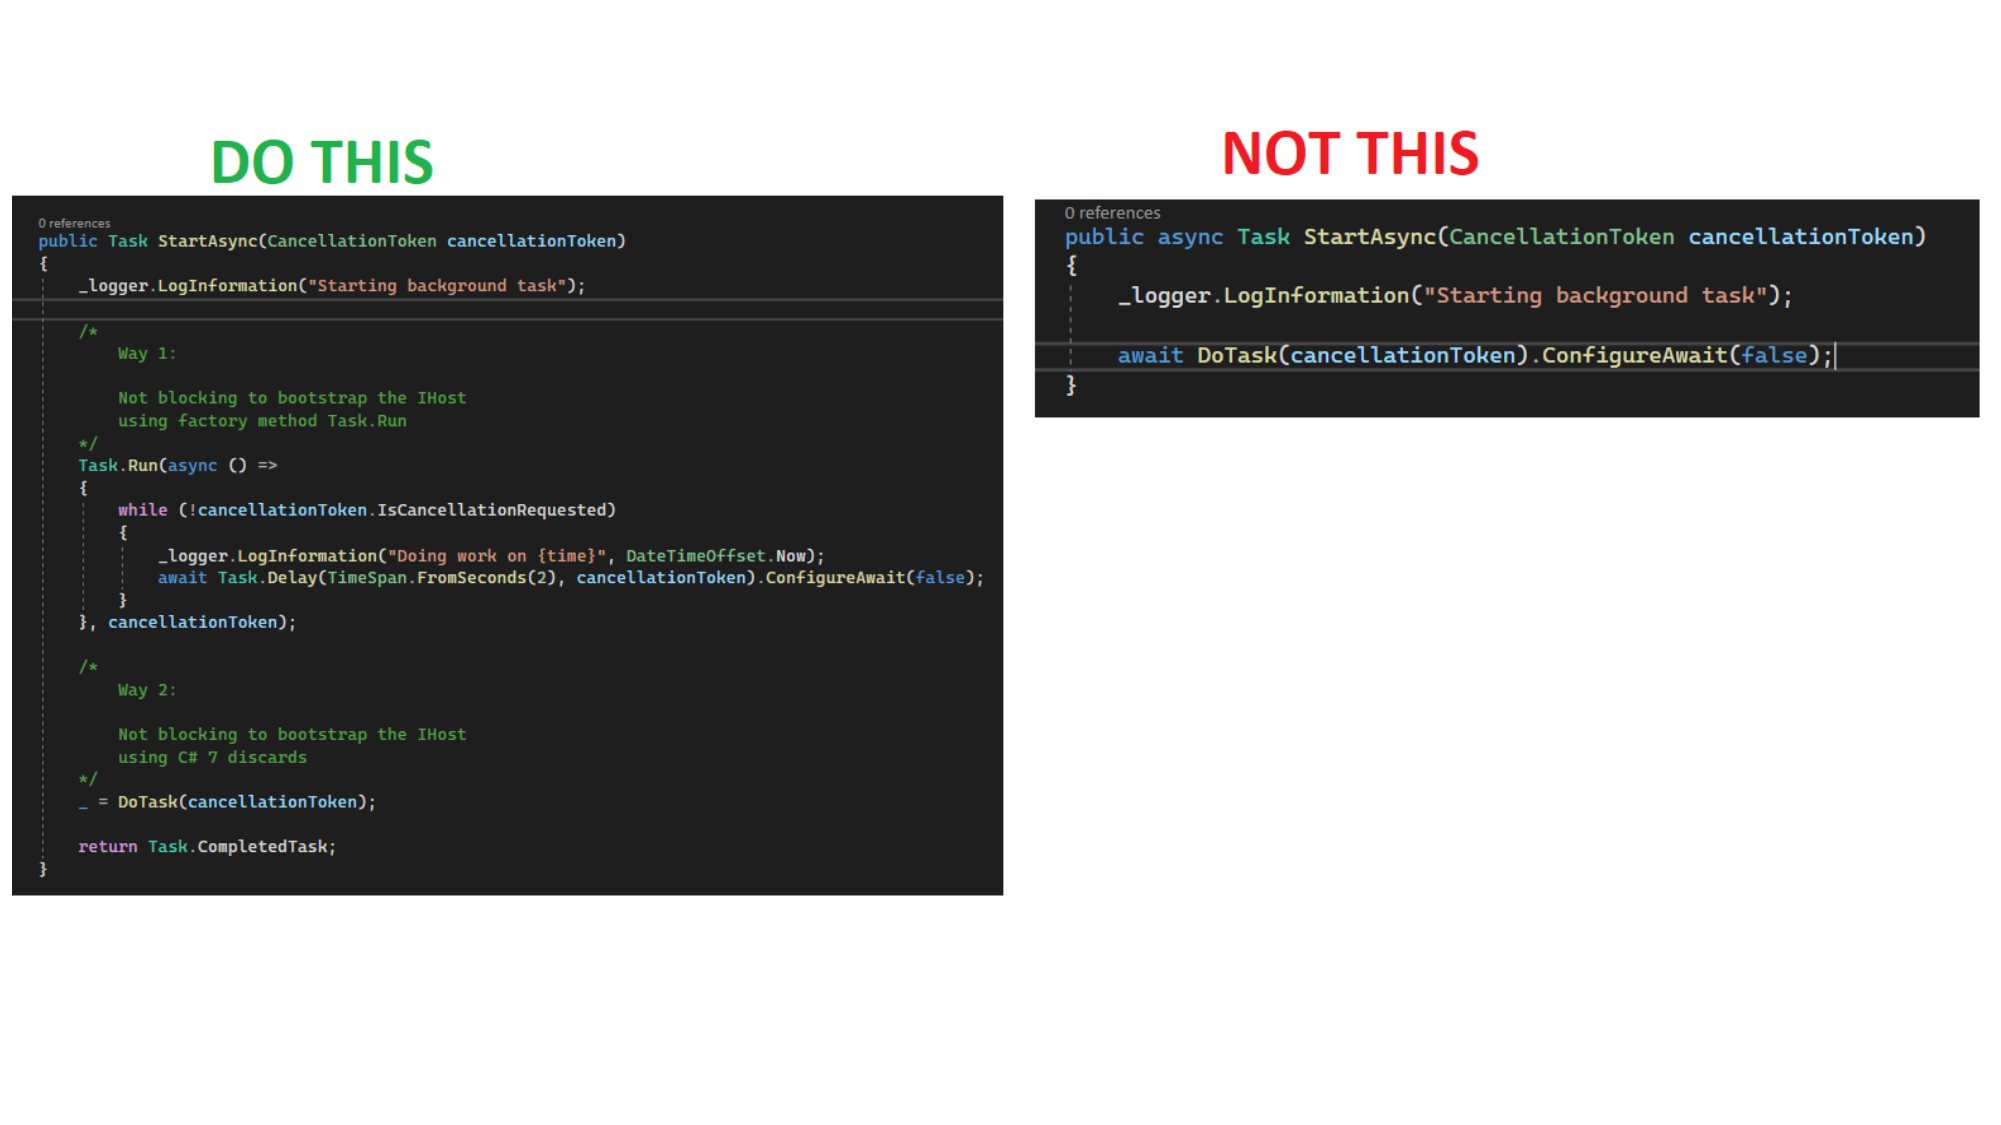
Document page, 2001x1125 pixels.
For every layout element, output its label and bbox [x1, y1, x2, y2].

picture [12, 104, 2000, 902]
